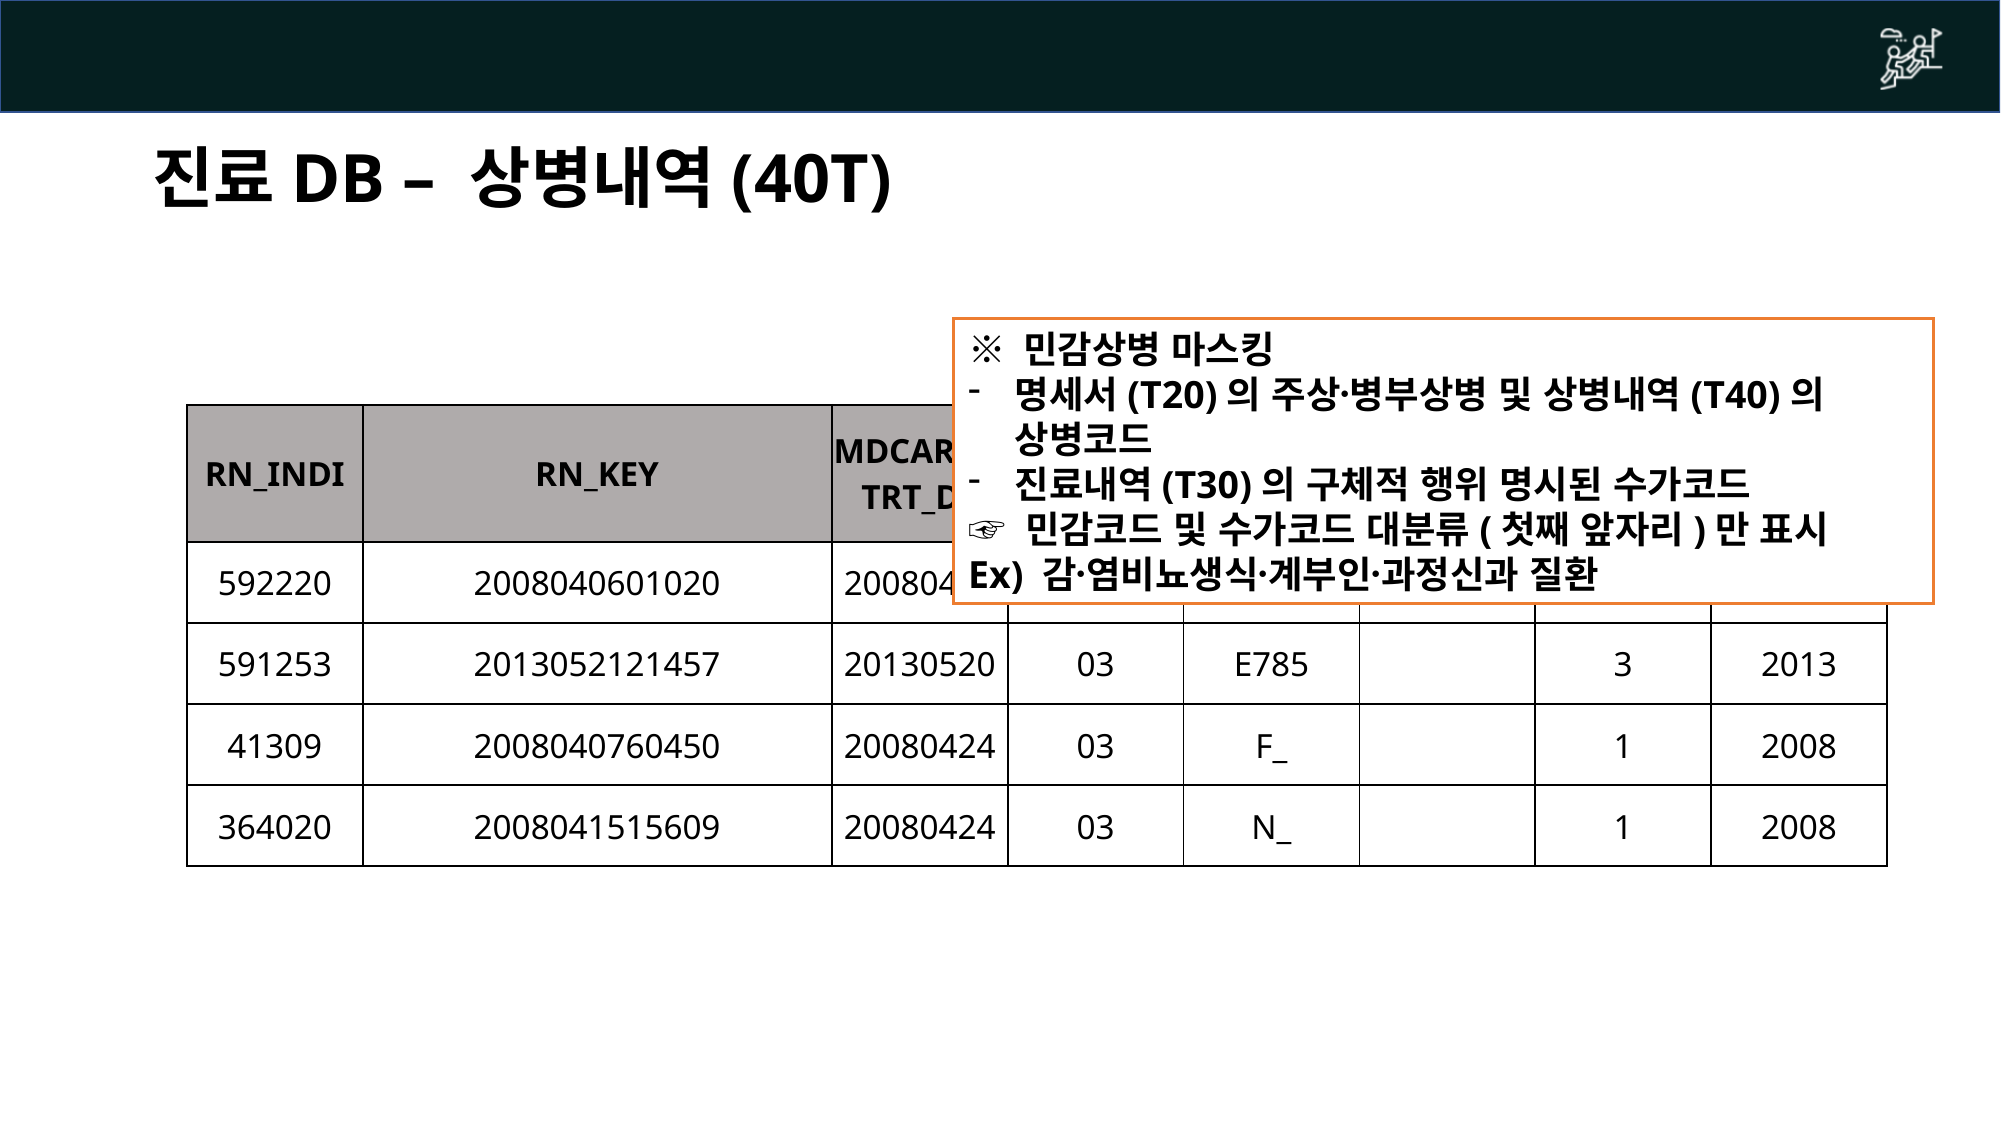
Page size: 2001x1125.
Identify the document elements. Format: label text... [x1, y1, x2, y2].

table_cell 2008040760450 [364, 705, 831, 784]
table_cell [1360, 604, 1534, 622]
table_cell 2008040601020 [364, 543, 831, 622]
table_cell [1360, 624, 1534, 703]
table_cell 2008 [1712, 604, 1886, 622]
table_cell [1360, 705, 1534, 784]
table_cell 1 [1536, 604, 1710, 622]
table_cell F_ [1184, 705, 1359, 784]
table_cell 2008 [1712, 786, 1886, 865]
table_cell 20130520 [833, 624, 1007, 703]
picture [1862, 14, 1964, 106]
table_cell [1360, 786, 1534, 865]
table_cell 1 [1536, 786, 1710, 865]
table_cell 1 [1536, 705, 1710, 784]
table_cell E785 [1184, 624, 1359, 703]
table_cell 2008 [1712, 705, 1886, 784]
table_cell 20080424 [833, 786, 1007, 865]
table_cell 20080424 [833, 543, 1007, 622]
table_cell 03 [1009, 604, 1183, 622]
table_header MDCARE_STRT_DT [833, 406, 952, 541]
table_cell 591253 [188, 624, 362, 703]
table_cell 364020 [188, 786, 362, 865]
table_cell N_ [1184, 786, 1359, 865]
table_cell 03 [1009, 624, 1183, 703]
table_cell 03 [1009, 786, 1183, 865]
table_cell H101 [1184, 604, 1359, 622]
table_header RN_INDI [188, 406, 362, 541]
table_cell 20080424 [833, 705, 1007, 784]
table_cell 2013 [1712, 624, 1886, 703]
table_cell 2008041515609 [364, 786, 831, 865]
table_cell 03 [1009, 705, 1183, 784]
table_header RN_KEY [364, 406, 831, 541]
table_cell 592220 [188, 543, 362, 622]
table_cell 41309 [188, 705, 362, 784]
text_box ※ 민감상병 마스킹 명세서(T20)의 주상병〮부상병 및 상병내역(T40)의 상병코드 진료내역(T30)의 구체적 행위 명시된 수가코드 ☞ 민감코드 및 수가코드 대분류(첫째 앞자리)만 표시 Ex) 감염〮비뇨생식계〮부인과〮정신과 질환 [952, 317, 1934, 604]
table_cell 2013052121457 [364, 624, 831, 703]
title 진료DB – 상병내역(40T) [137, 135, 1863, 227]
table_cell 3 [1536, 624, 1710, 703]
